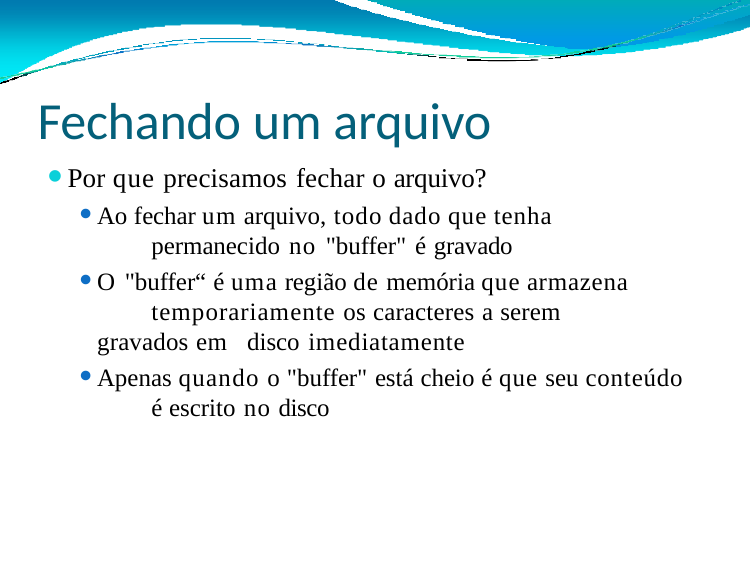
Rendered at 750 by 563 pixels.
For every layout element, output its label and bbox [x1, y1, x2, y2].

text_box [0, 0, 750, 563]
